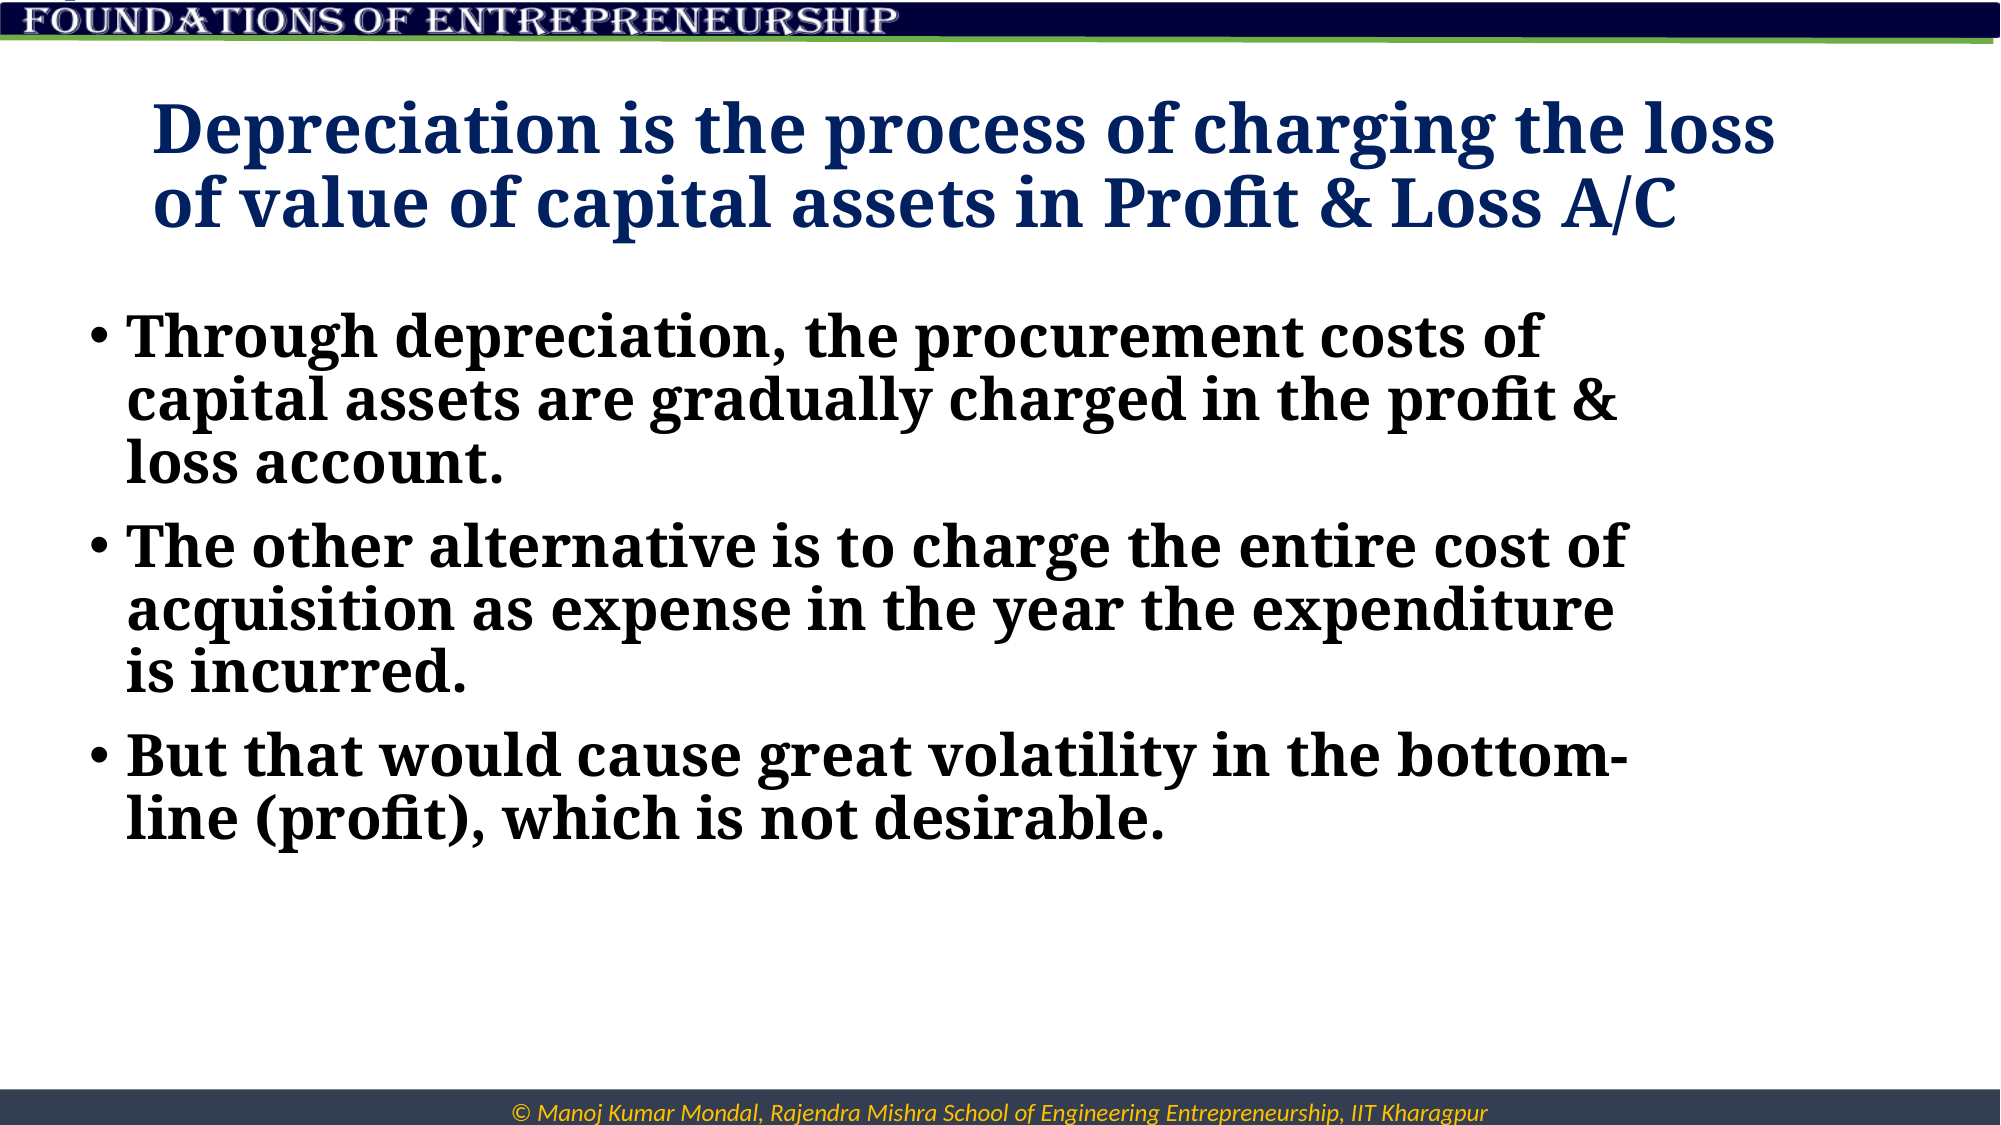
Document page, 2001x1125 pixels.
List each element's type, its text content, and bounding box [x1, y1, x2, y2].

list Through depreciation, the procurement costs of capital assets are gradually charged in the profit & loss account. The other alternative is to charge the entire cost of acquisition as expense in the year the expenditure is incurred. But that would cause great volatility in the bottom-line (profit), which is not desirable. [74, 299, 1693, 1014]
picture [0, 0, 2000, 43]
title Depreciation is the process of charging the loss of value of capital assets in Profit & Loss A/C [137, 59, 1863, 278]
